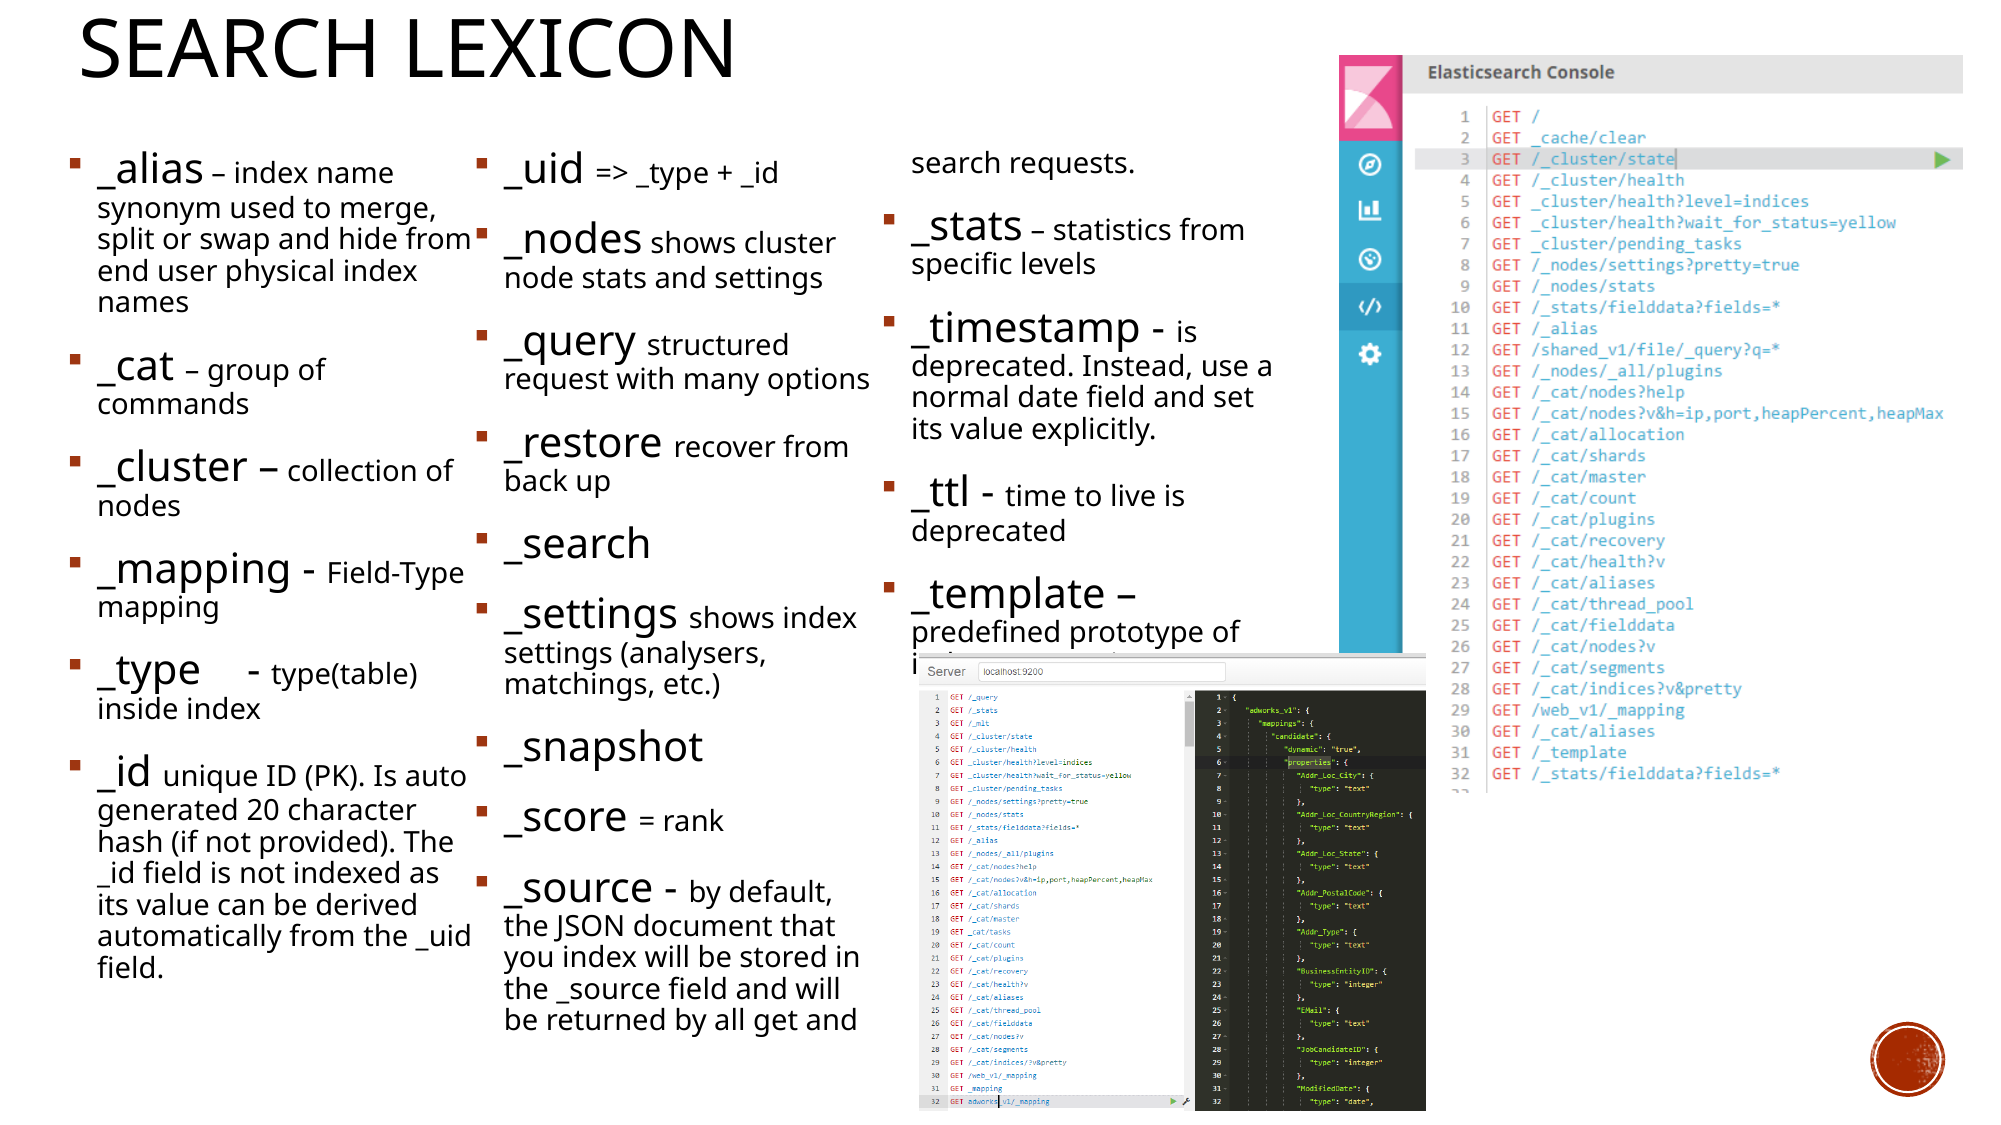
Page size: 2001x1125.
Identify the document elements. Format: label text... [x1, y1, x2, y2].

title Search lexicon [63, 0, 1963, 103]
list _alias – index name synonym used to merge, split or swap and hide from end user physical index names _cat – group of commands _cluster – collection of nodes _mapping - Field-Type mapping _type - type(table) inside index _id unique ID (PK). Is auto generated 20 character hash (if not provided). The _id field is not indexed as its value can be derived automatically from the _uid field. _uid => _type + _id _nodes shows cluster node stats and settings _query structured request with many options _restore recover from back up _search _settings shows index settings (analysers, matchings, etc.) _snapshot _score = rank _source - by default, the JSON document that you index will be stored in the _source field and will be returned by all get and search requests. _stats – statistics from specific levels _timestamp - is deprecated. Instead, use a normal date field and set its value explicitly. _ttl - time to live is deprecated _template – predefined prototype of index or mapping [52, 140, 1304, 1062]
picture [919, 58, 1963, 1111]
